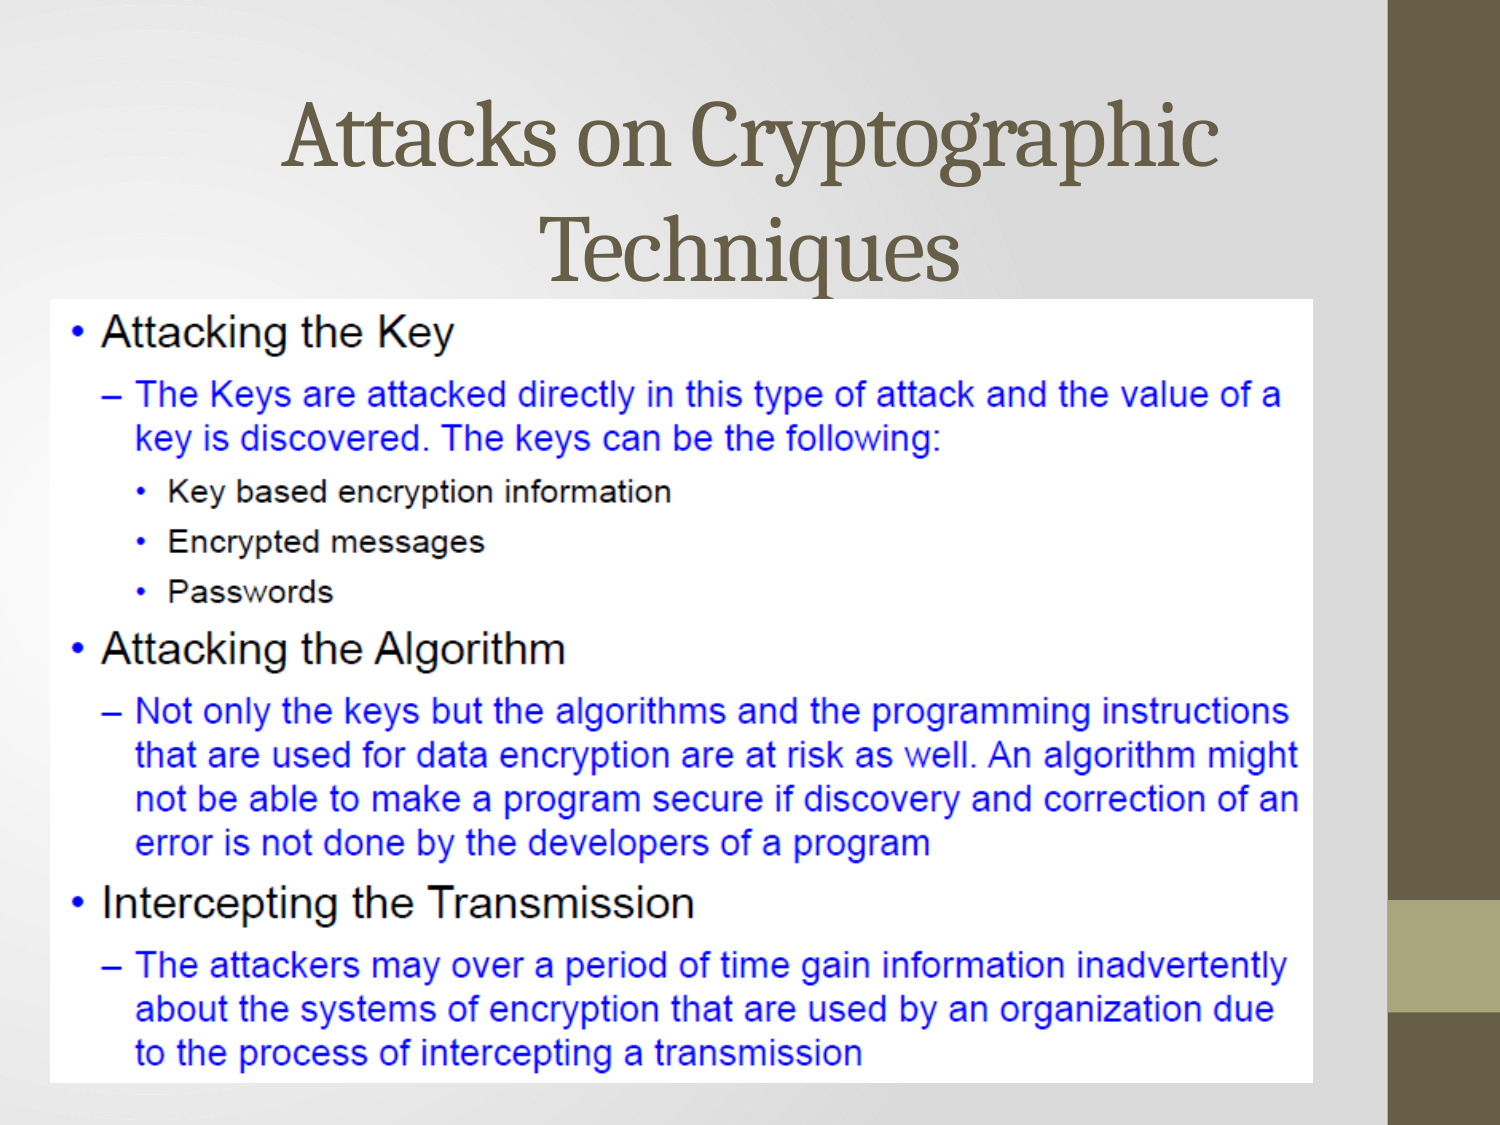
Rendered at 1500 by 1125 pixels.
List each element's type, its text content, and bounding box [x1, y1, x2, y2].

title Attacks on Cryptographic Techniques [150, 83, 1350, 288]
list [49, 299, 1313, 1083]
